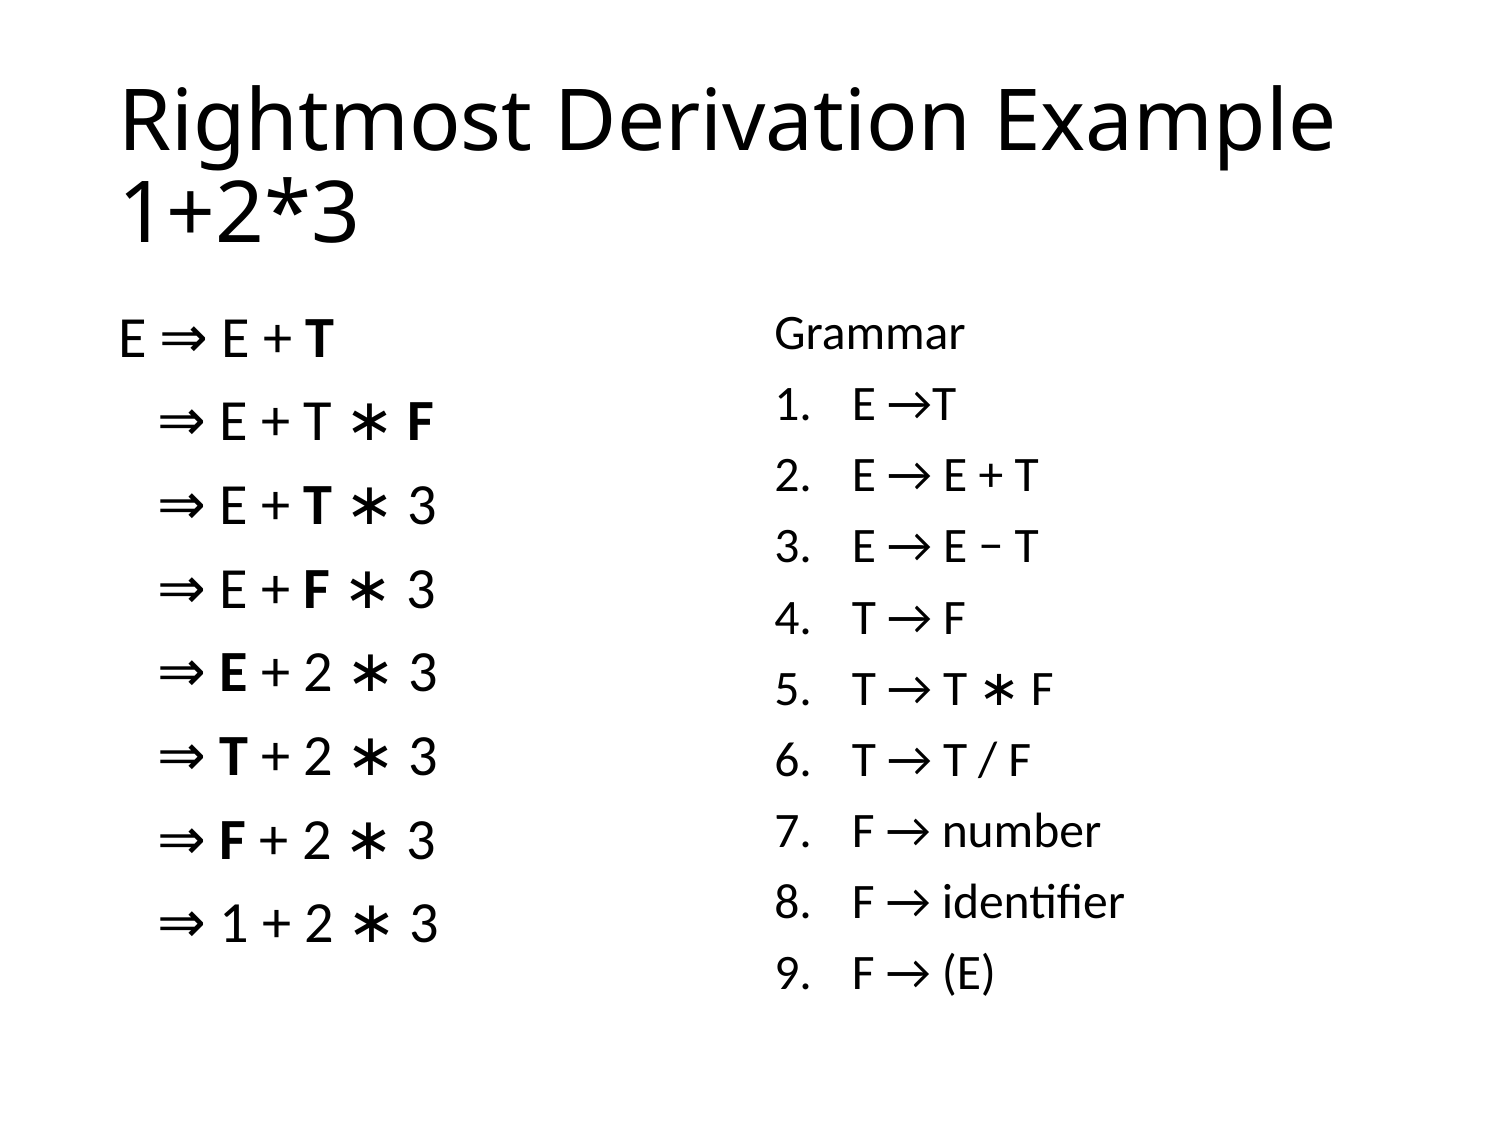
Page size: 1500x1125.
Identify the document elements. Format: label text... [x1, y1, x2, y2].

list Grammar E →T E → E + T E → E − T T → F T → T ∗ F T → T / F F → number F → identifier F → (E) [759, 299, 1397, 1014]
title Rightmost Derivation Example 1+2*3 [103, 59, 1397, 278]
list E ⇒ E + T ⇒ E + T ∗ F ⇒ E + T ∗ 3 ⇒ E + F ∗ 3 ⇒ E + 2 ∗ 3 ⇒ T + 2 ∗ 3 ⇒ F + 2 ∗ 3 ⇒ 1 + 2 ∗ 3 [103, 299, 741, 1014]
